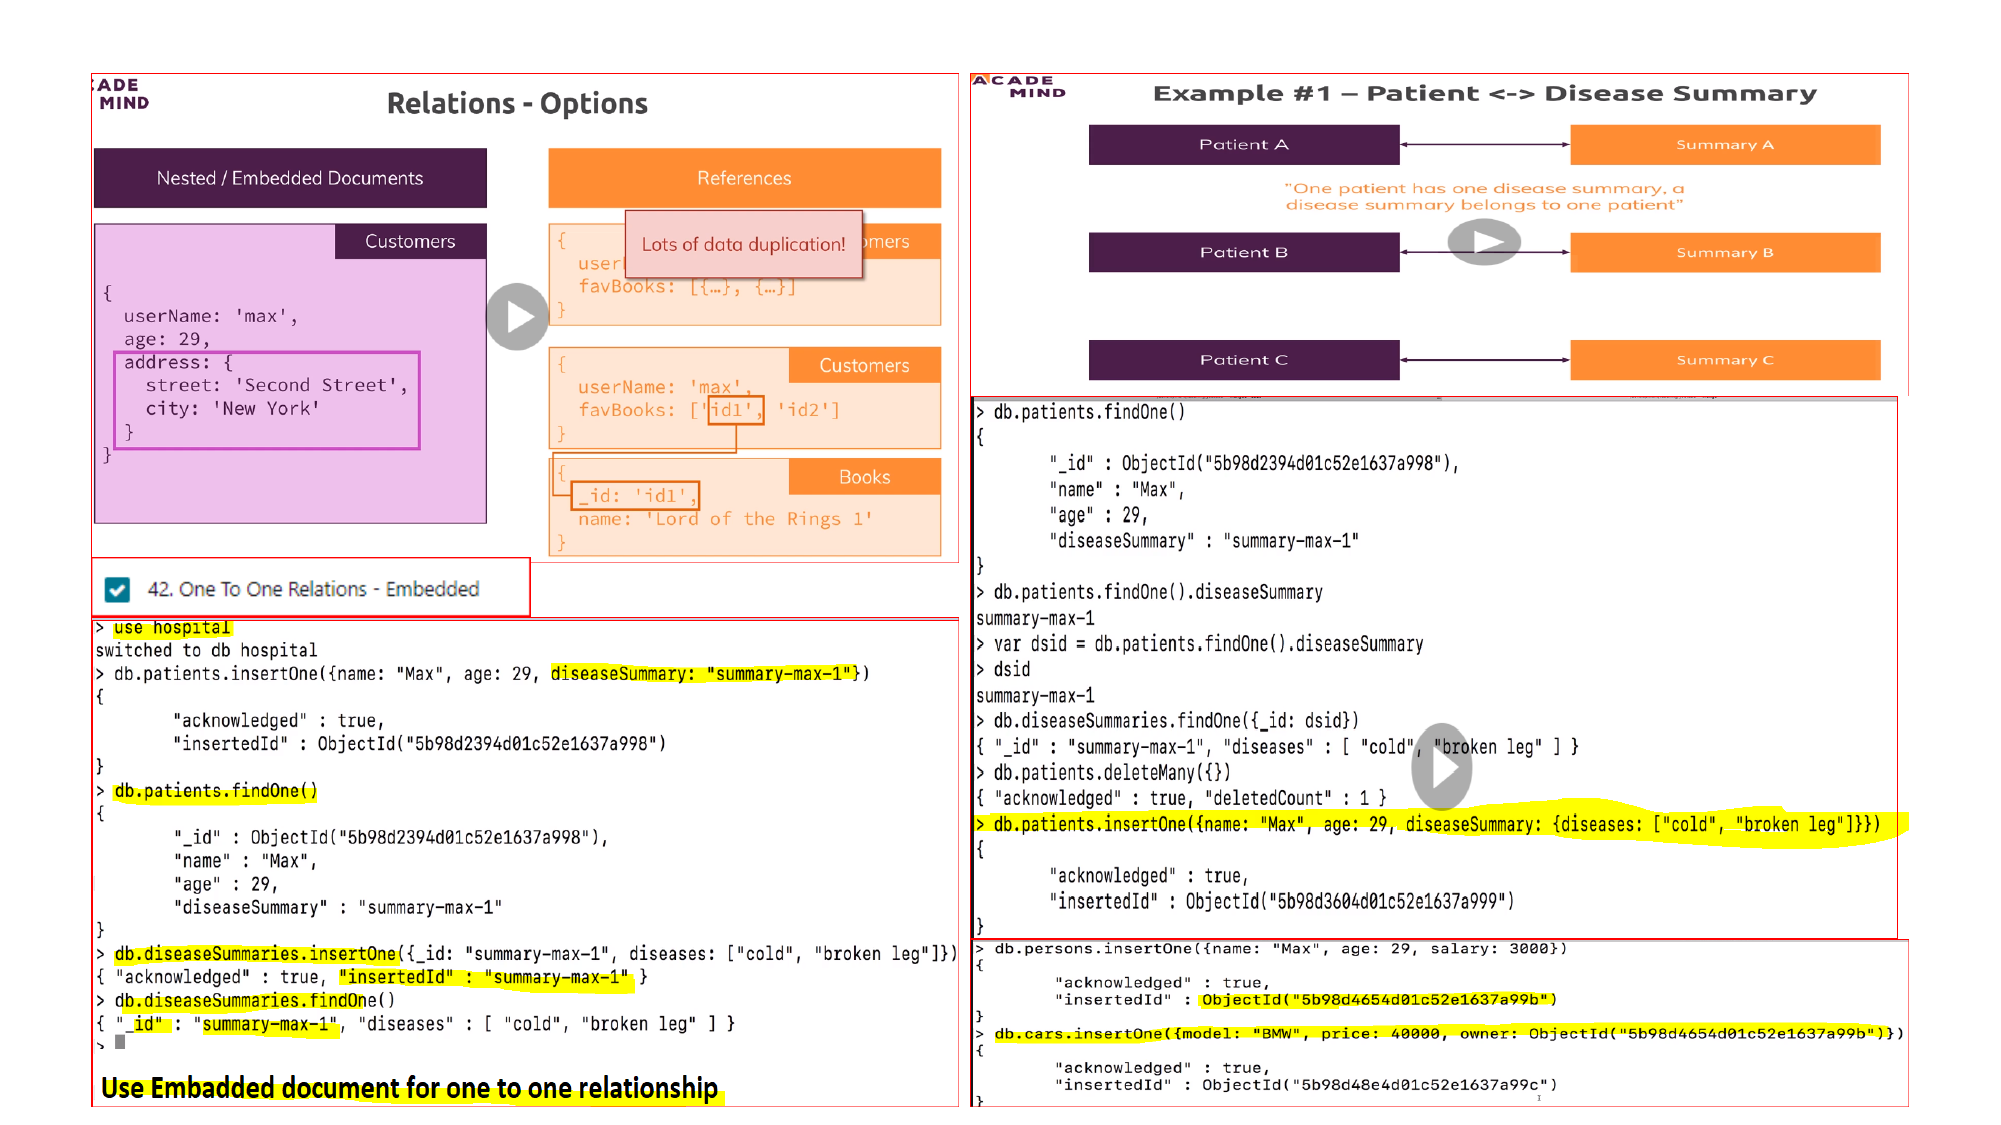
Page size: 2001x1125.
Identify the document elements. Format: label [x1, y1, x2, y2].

picture [970, 73, 1909, 1107]
text_box [91, 557, 959, 1107]
picture [91, 73, 959, 557]
